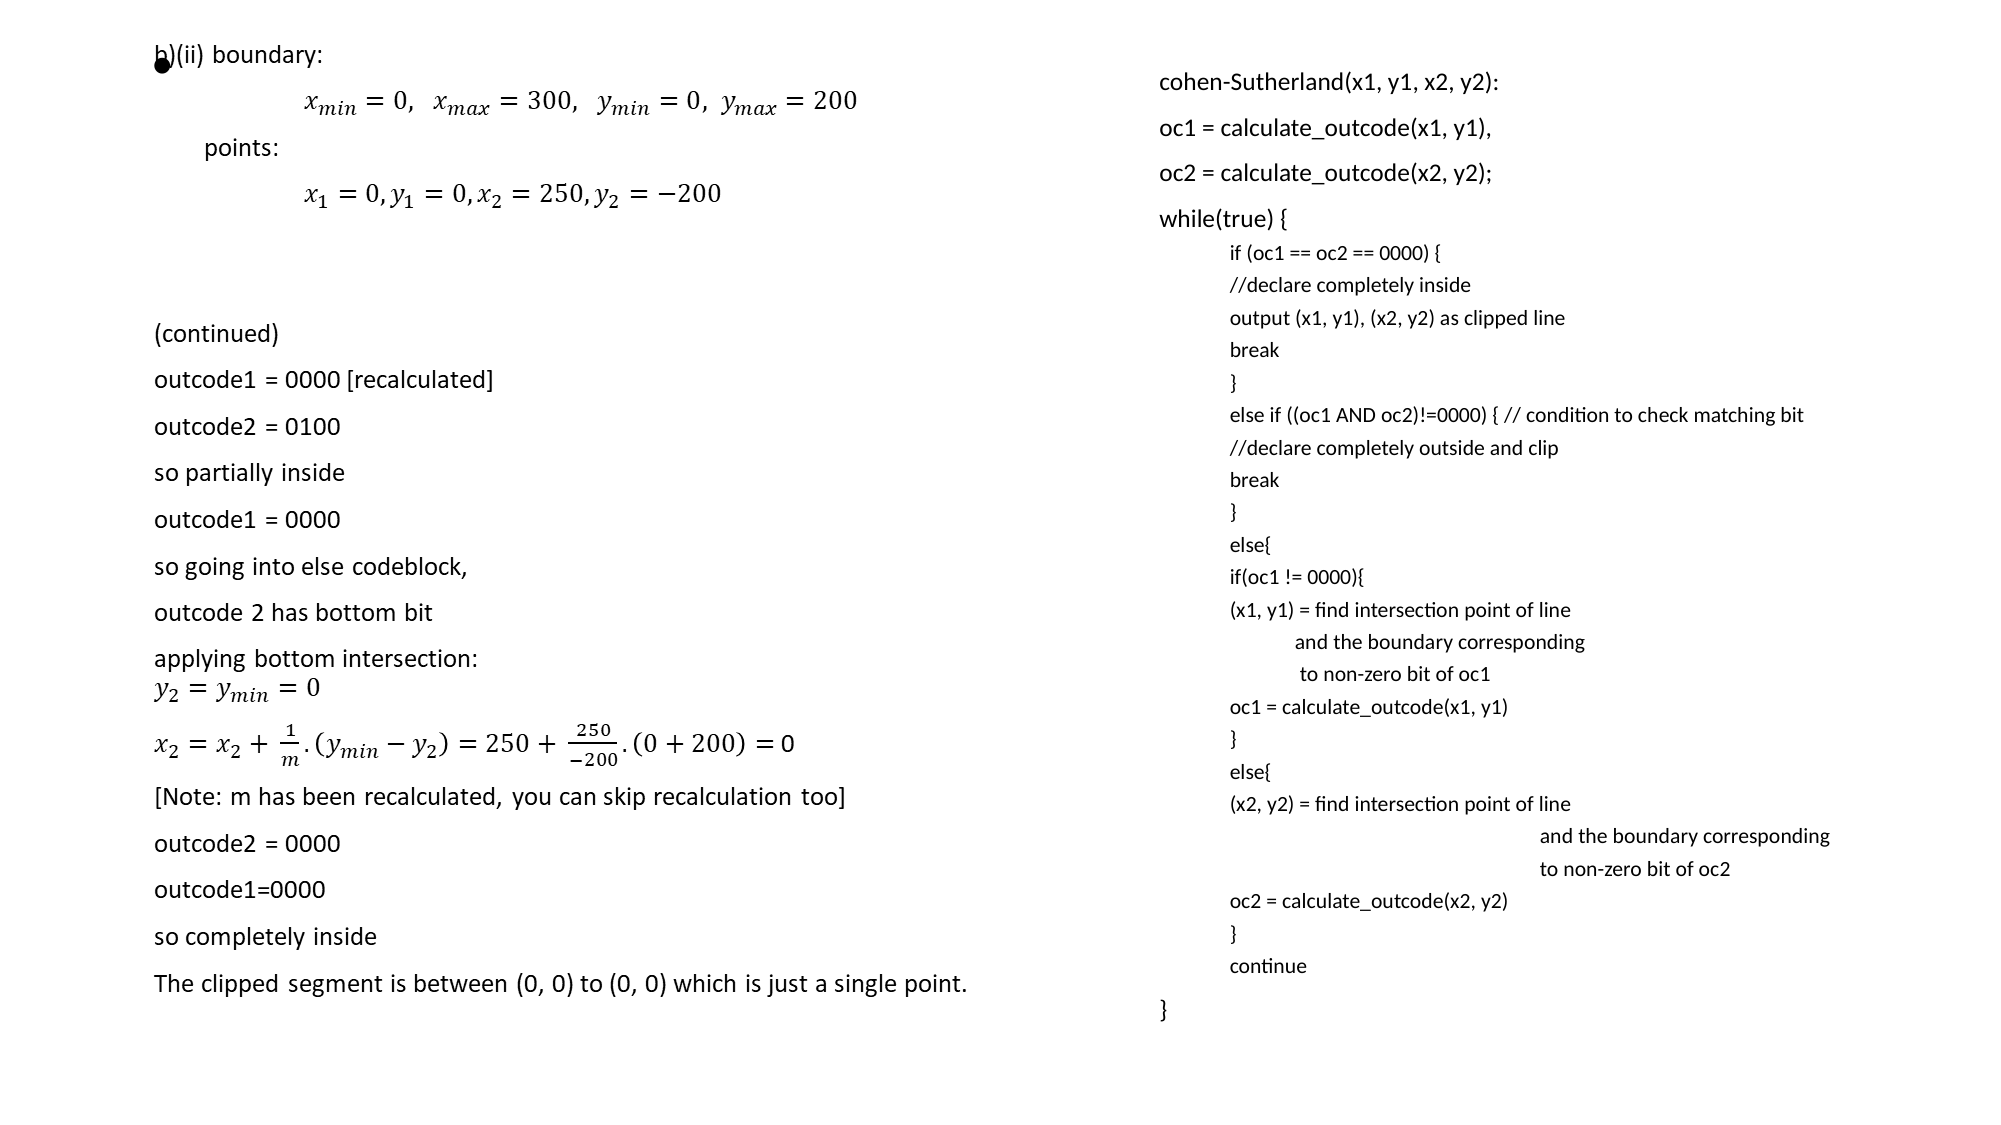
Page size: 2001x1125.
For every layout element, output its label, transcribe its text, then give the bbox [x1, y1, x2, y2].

text_box cohen-Sutherland(x1, y1, x2, y2): oc1 = calculate_outcode(x1, y1), oc2 = calculate_outcode(x2, y2); while(true) { if (oc1 == oc2 == 0000) { //declare completely inside output (x1, y1), (x2, y2) as clipped line break } else if ((oc1 AND oc2)!=0000) { // condition to check matching bit //declare completely outside and clip break } else{ if(oc1 != 0000){ (x1, y1) = find intersection point of line and the boundary corresponding to non-zero bit of oc1 oc1 = calculate_outcode(x1, y1) } else{ (x2, y2) = find intersection point of line and the boundary corresponding to non-zero bit of oc2 oc2 = calculate_outcode(x2, y2) } continue } [1144, 61, 1975, 1036]
list [137, 29, 1863, 1014]
